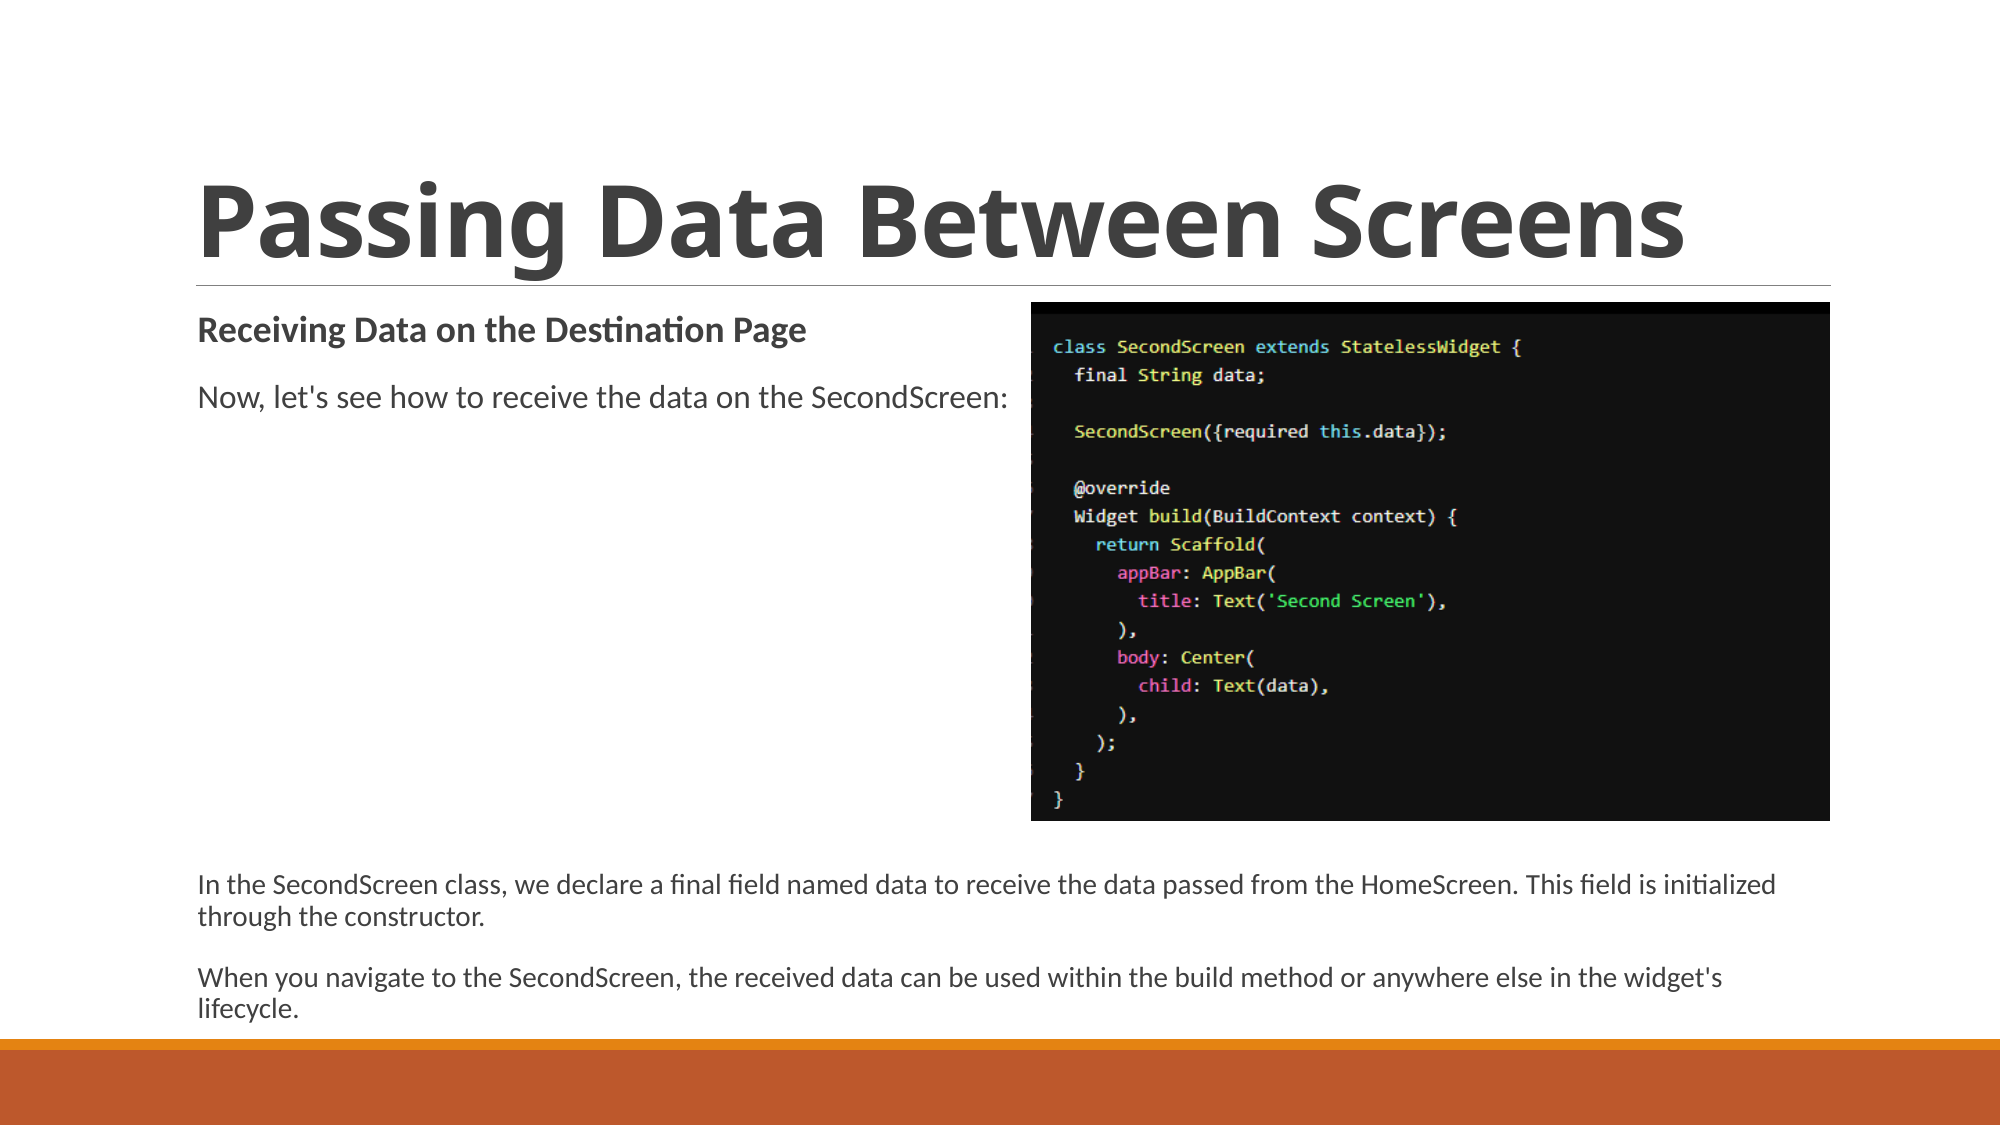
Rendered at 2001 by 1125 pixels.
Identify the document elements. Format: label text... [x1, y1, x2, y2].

list Receiving Data on the Destination Page Now, let's see how to receive the data on the SecondScreen: In the SecondScreen class, we declare a final field named data to receive the data passed from the HomeScreen. This field is initialized through the constructor. When you navigate to the SecondScreen, the received data can be used within the build method or anywhere else in the widget's lifecycle. [182, 302, 1833, 1125]
title Passing Data Between Screens [180, 47, 1830, 285]
picture [1030, 302, 1831, 821]
